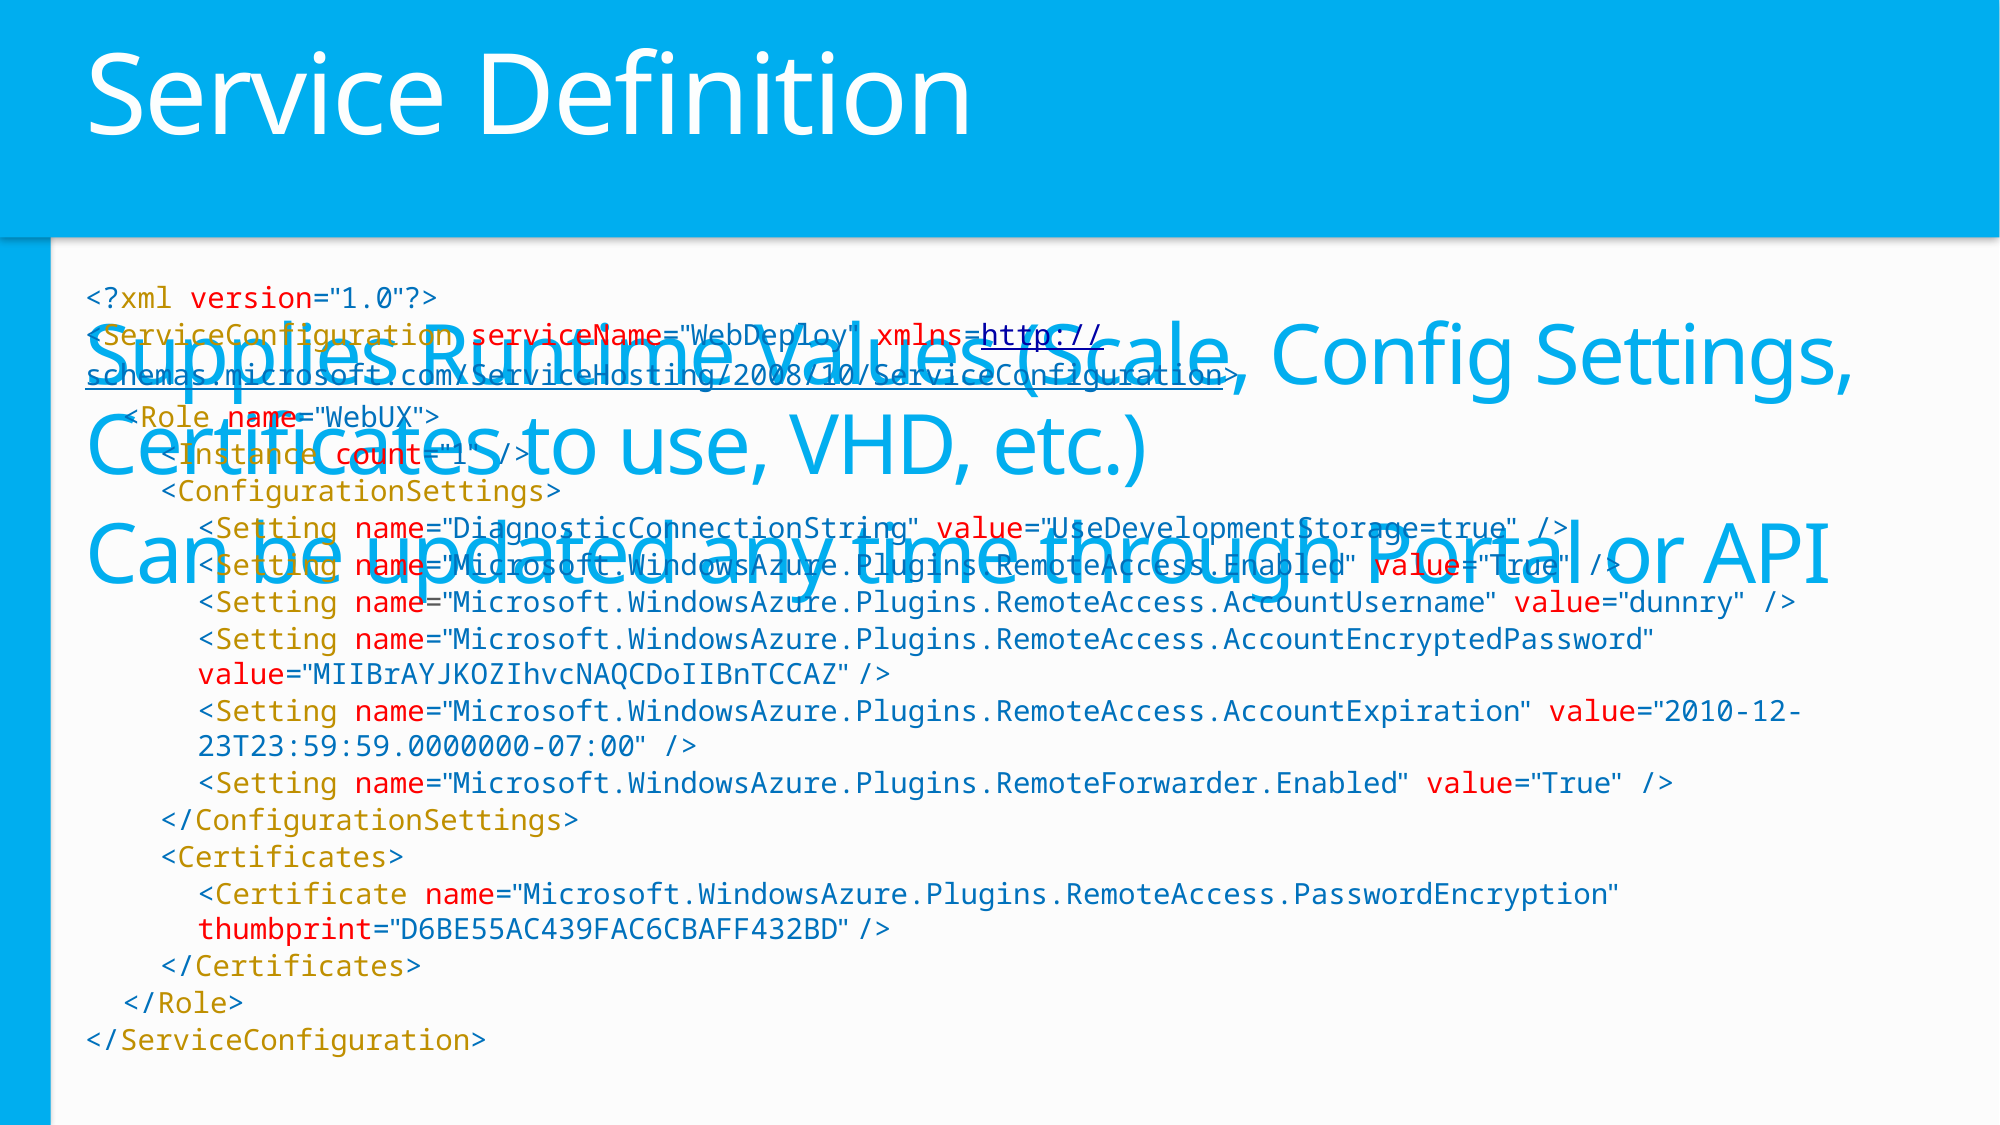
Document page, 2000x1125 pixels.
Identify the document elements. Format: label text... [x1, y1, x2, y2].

text_box <?xml version="1.0"?> <ServiceConfiguration serviceName="WebDeploy" xmlns=http://schemas.microsoft.com/ServiceHosting/2008/10/ServiceConfiguration> <Role name="WebUX"> <Instance count="1" /> <ConfigurationSettings> <Setting name="DiagnosticConnectionString" value="UseDevelopmentStorage=true" /> <Setting name="Microsoft.WindowsAzure.Plugins.RemoteAccess.Enabled" value="True" /> <Setting name="Microsoft.WindowsAzure.Plugins.RemoteAccess.AccountUsername" value="dunnry" /> <Setting name="Microsoft.WindowsAzure.Plugins.RemoteAccess.AccountEncryptedPassword" value="MIIBrAYJKOZIhvcNAQCDoIIBnTCCAZ" /> <Setting name="Microsoft.WindowsAzure.Plugins.RemoteAccess.AccountExpiration" value="2010-12-23T23:59:59.0000000-07:00" /> <Setting name="Microsoft.WindowsAzure.Plugins.RemoteForwarder.Enabled" value="True" /> </ConfigurationSettings> <Certificates> <Certificate name="Microsoft.WindowsAzure.Plugins.RemoteAccess.PasswordEncryption" thumbprint="D6BE55AC439FAC6CBAFF432BD" /> </Certificates> </Role> </ServiceConfiguration> [85, 279, 1916, 1057]
title Service Definition [85, 37, 1914, 161]
